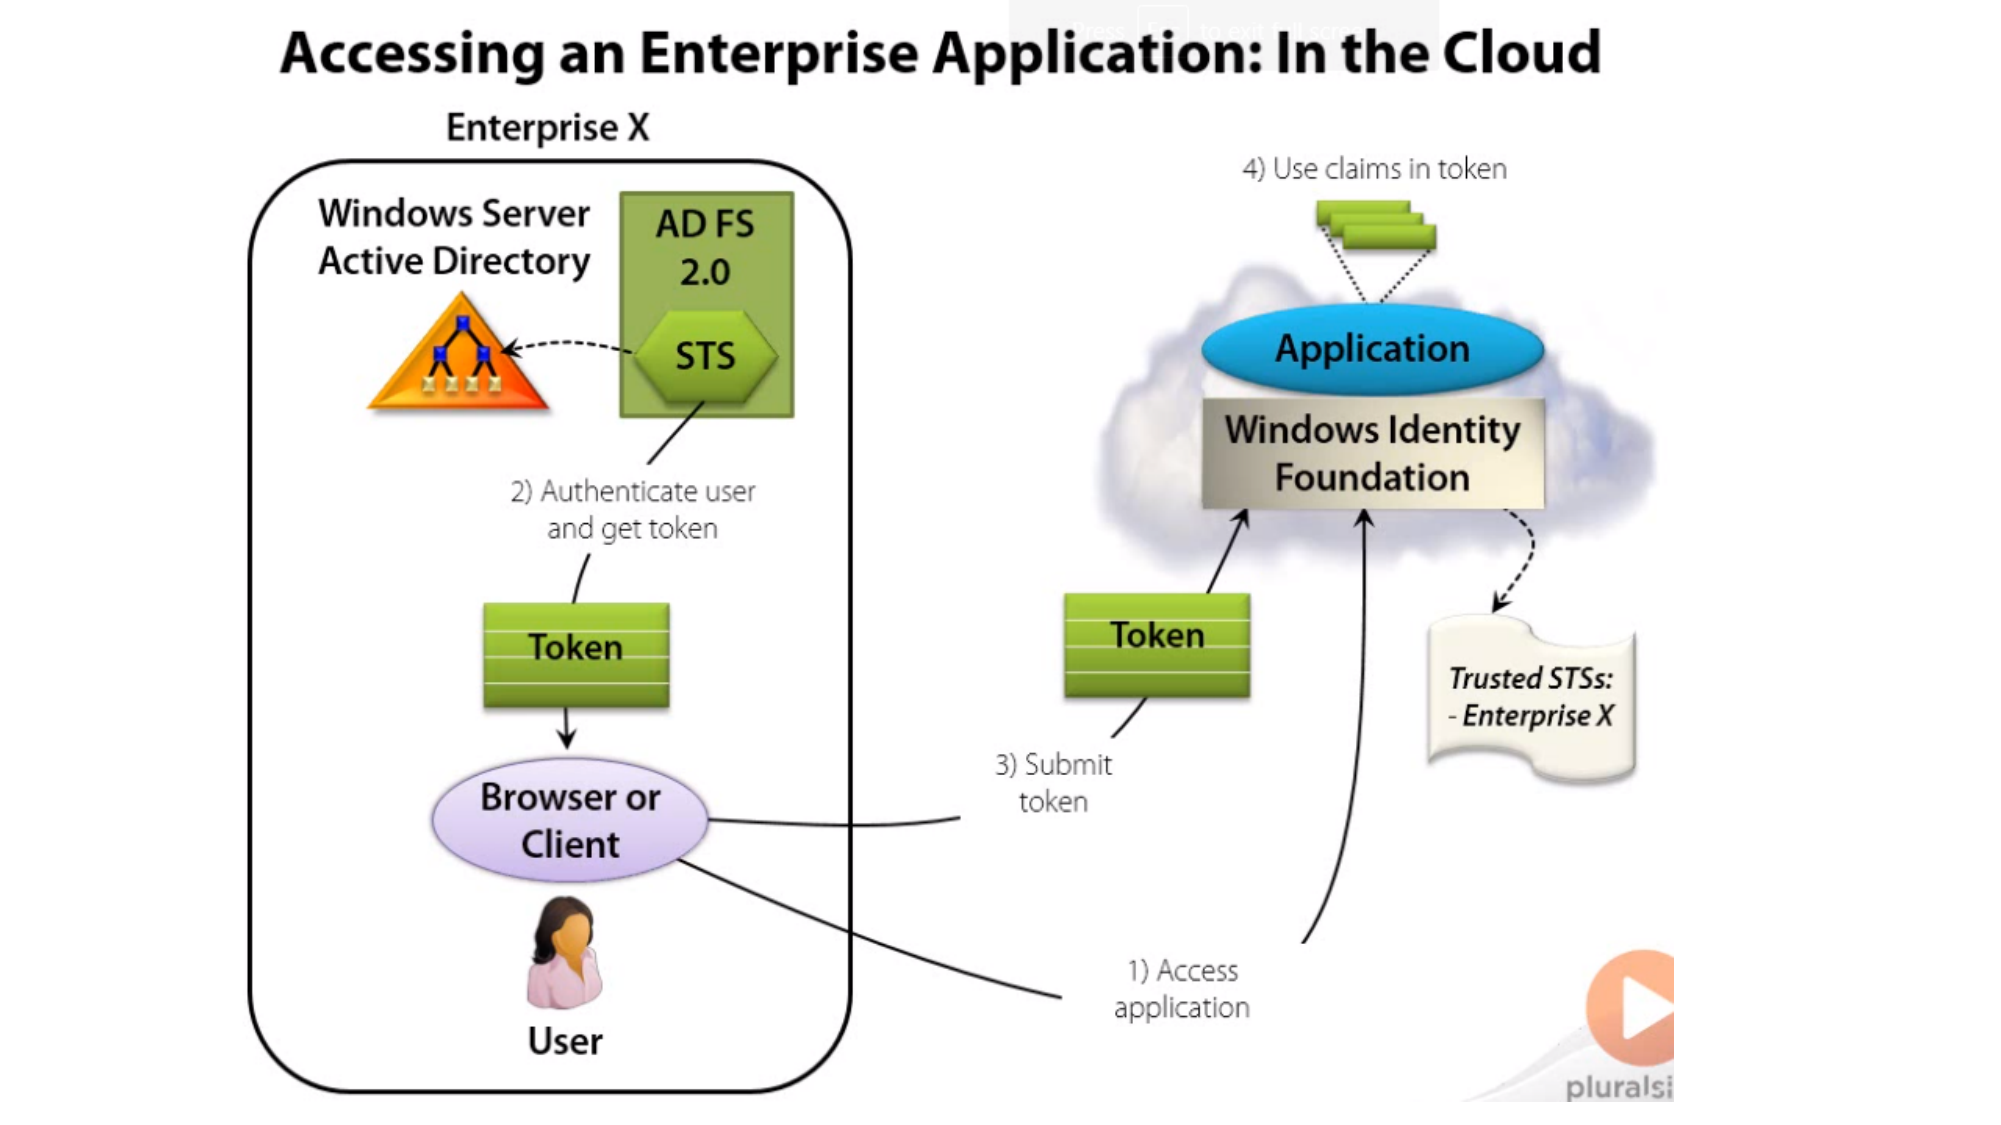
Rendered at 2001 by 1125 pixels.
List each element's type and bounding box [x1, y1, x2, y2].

picture [240, 0, 1674, 1102]
